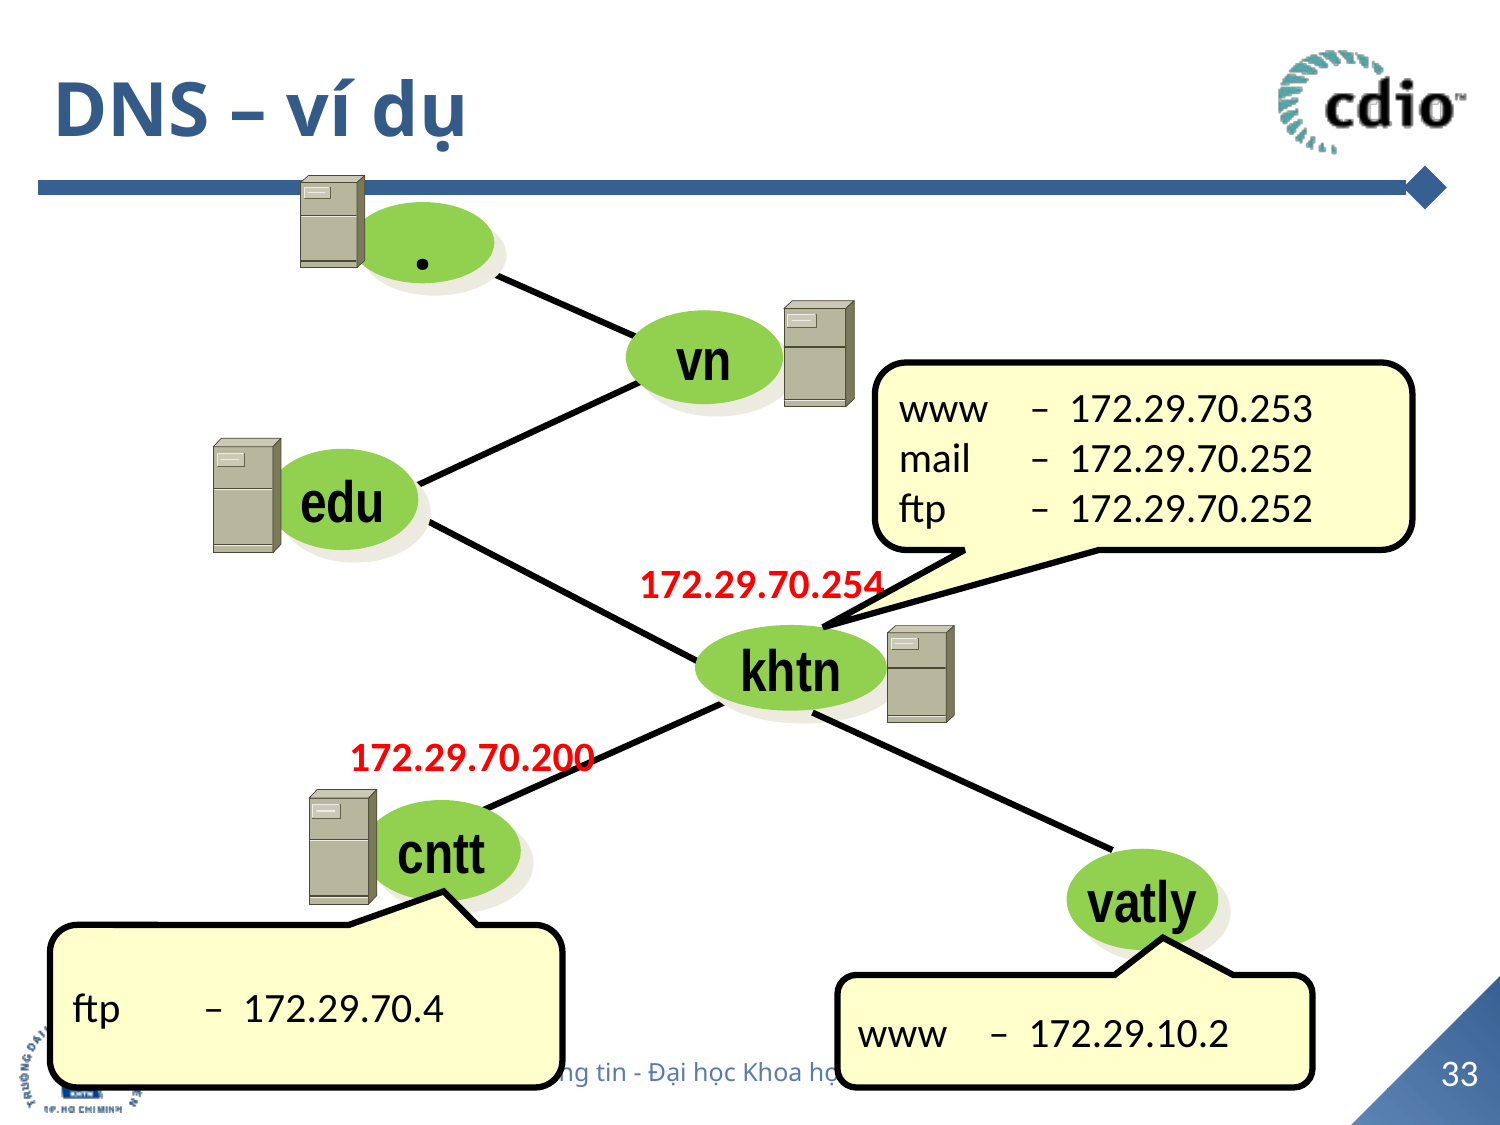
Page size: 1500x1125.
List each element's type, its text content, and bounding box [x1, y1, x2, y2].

picture [308, 788, 378, 905]
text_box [212, 437, 701, 663]
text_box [299, 174, 638, 338]
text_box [412, 299, 856, 488]
title DNS – ví dụ [37, 12, 1473, 200]
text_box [812, 712, 1219, 951]
text_box www – 172.29.70.253 mail – 172.29.70.252 ftp – 172.29.70.252 [830, 362, 1413, 623]
text_box www – 172.29.10.2 [837, 958, 1313, 1088]
slide_number 33 [1419, 1041, 1500, 1102]
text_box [449, 624, 956, 826]
picture [18, 1014, 144, 1113]
text_box 172.29.70.254 [704, 549, 900, 615]
text_box cntt [383, 800, 521, 901]
footer Khoa Công nghệ thông tin - Đại học Khoa học tự nhiên TP Hồ Chí Minh [187, 1043, 1275, 1104]
text_box ftp – 172.29.70.4 [49, 891, 563, 1088]
text_box 172.29.70.200 [334, 721, 444, 787]
